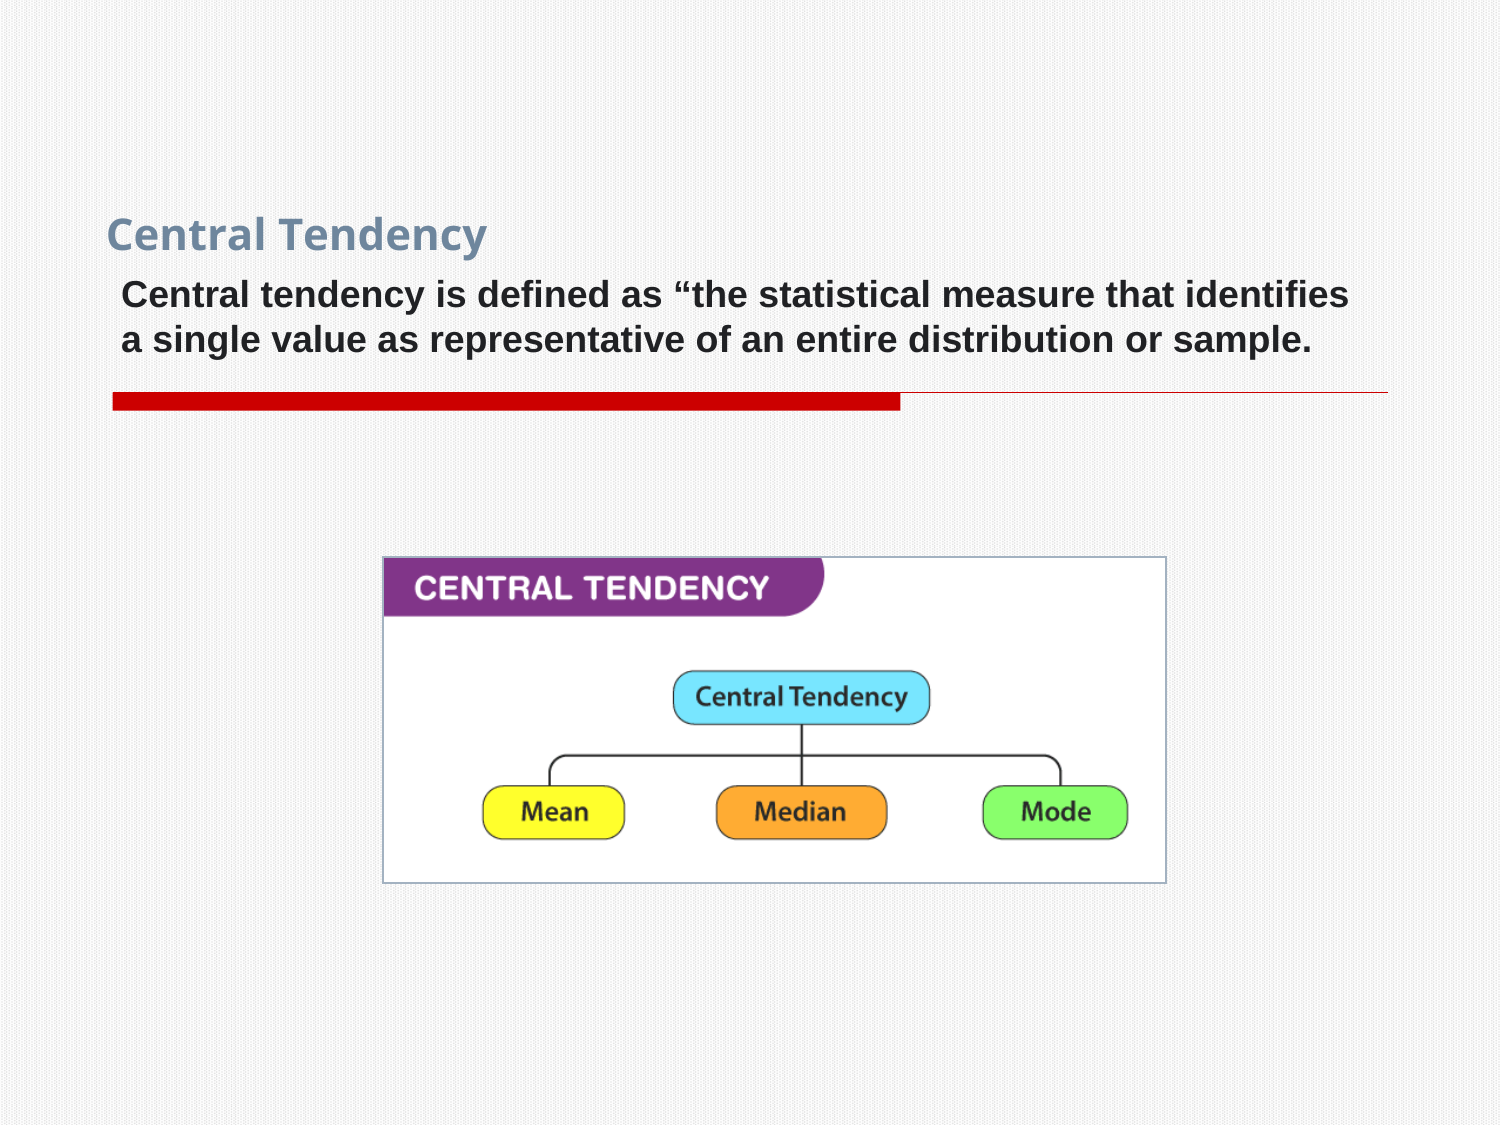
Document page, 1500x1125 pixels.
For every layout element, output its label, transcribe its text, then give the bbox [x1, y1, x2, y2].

text_box Central tendency is defined as “the statistical measure that identifies a single value as representative of an entire distribution or sample. [106, 262, 1369, 368]
picture [0, 0, 1500, 1125]
text_box Central Tendency [92, 199, 501, 267]
